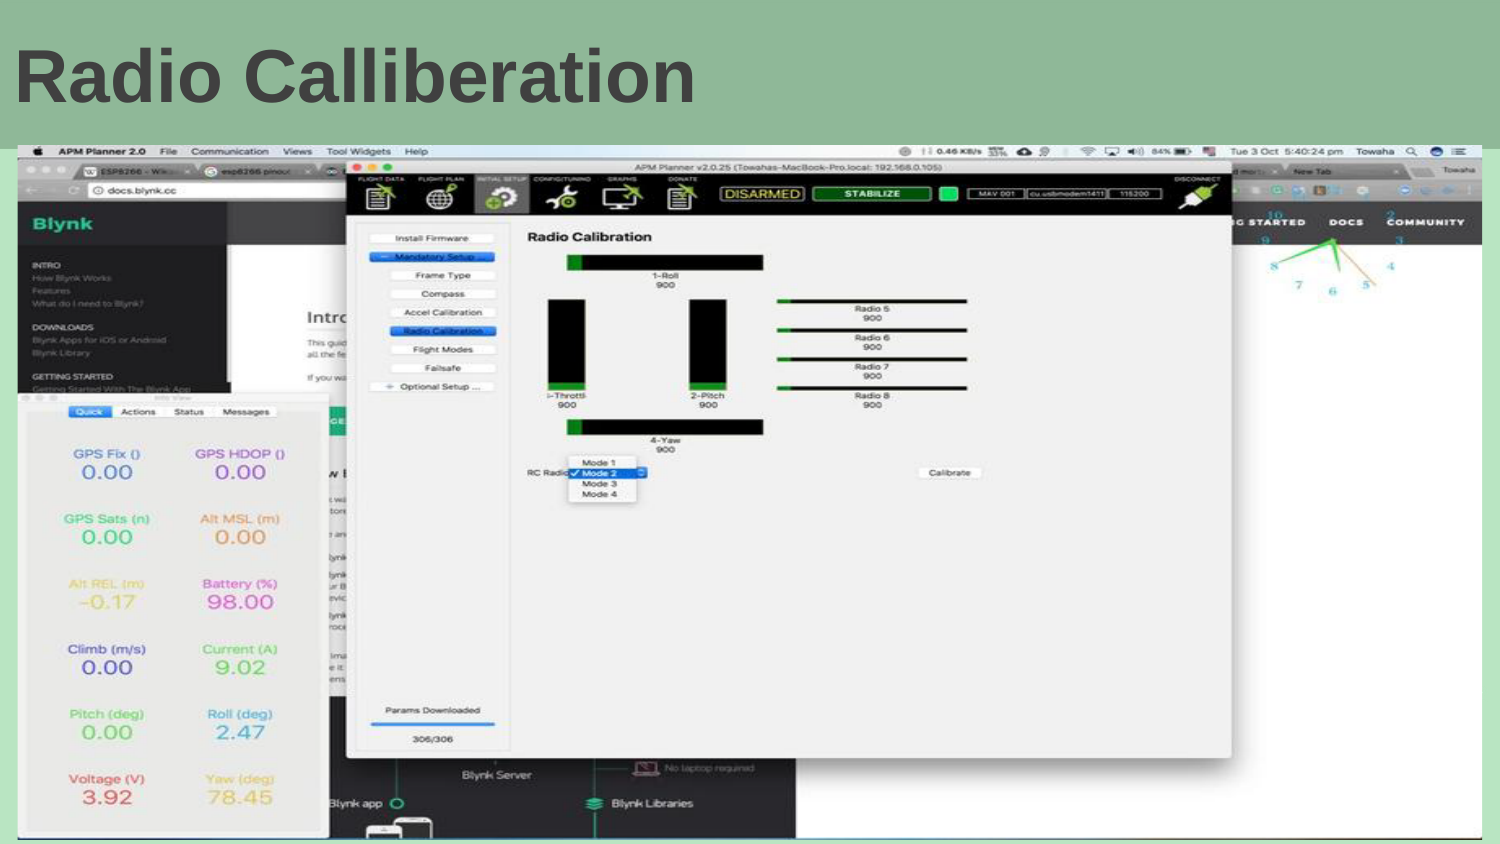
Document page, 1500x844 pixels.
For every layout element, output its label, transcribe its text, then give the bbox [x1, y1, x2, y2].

picture [0, 144, 1500, 844]
title Radio Calliberation [0, 0, 1500, 145]
